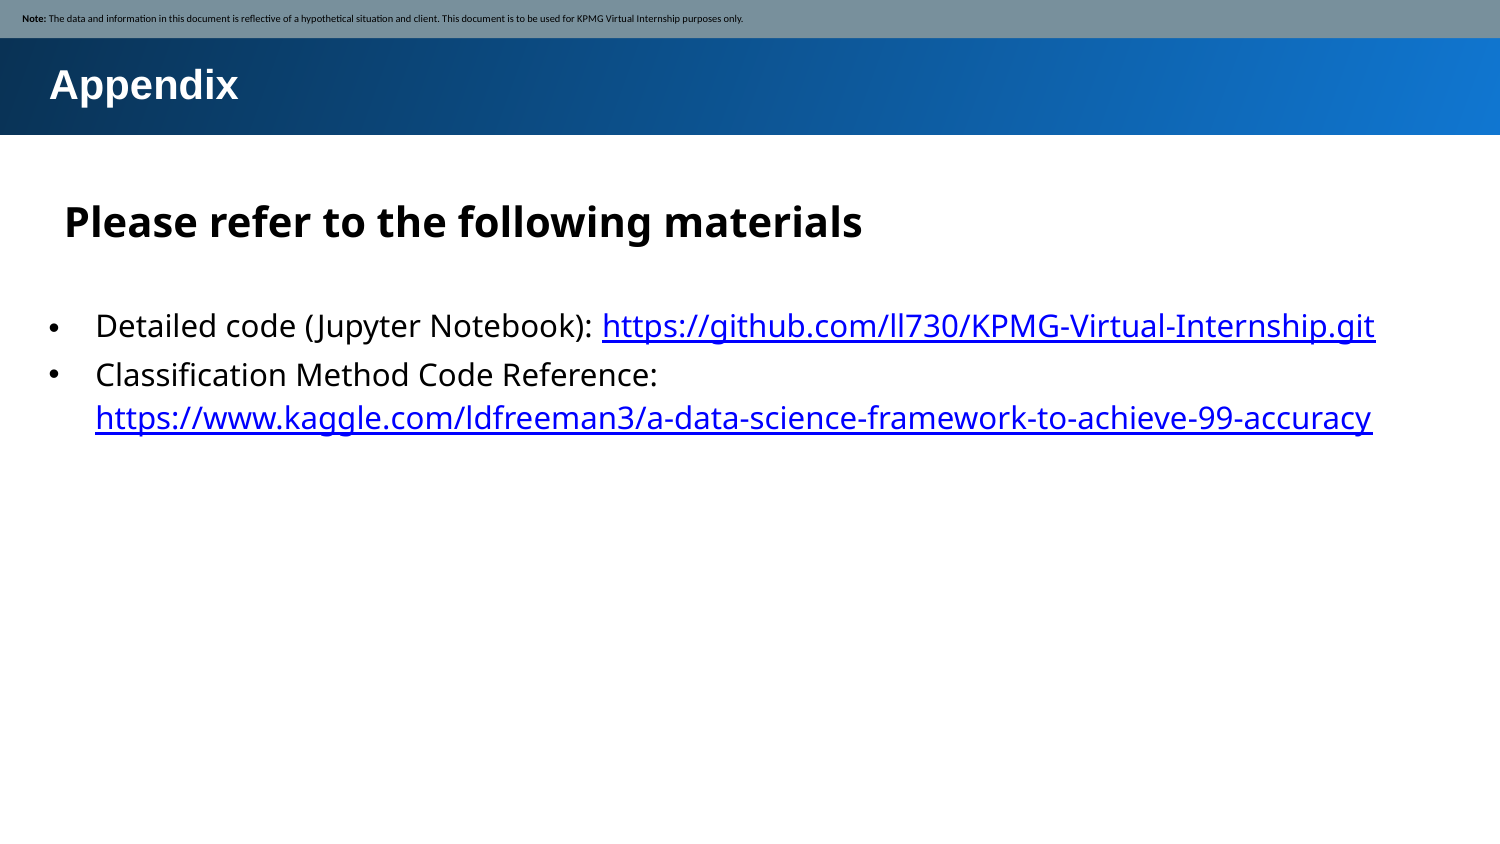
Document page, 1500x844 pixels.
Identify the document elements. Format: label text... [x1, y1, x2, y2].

text_box Please refer to the following materials [48, 173, 1454, 261]
text_box Detailed code (Jupyter Notebook): https://github.com/ll730/KPMG-Virtual-Internship.git Classification Method Code Reference: https://www.kaggle.com/ldfreeman3/a-data-science-framework-to-achieve-99-accuracy [33, 285, 1410, 457]
text_box Appendix [33, 43, 1439, 124]
text_box [0, 39, 1500, 135]
text_box Note: The data and information in this document is reflective of a hypothetical situation and client. This document is to be used for KPMG Virtual Internship purposes only. [0, 0, 1500, 39]
